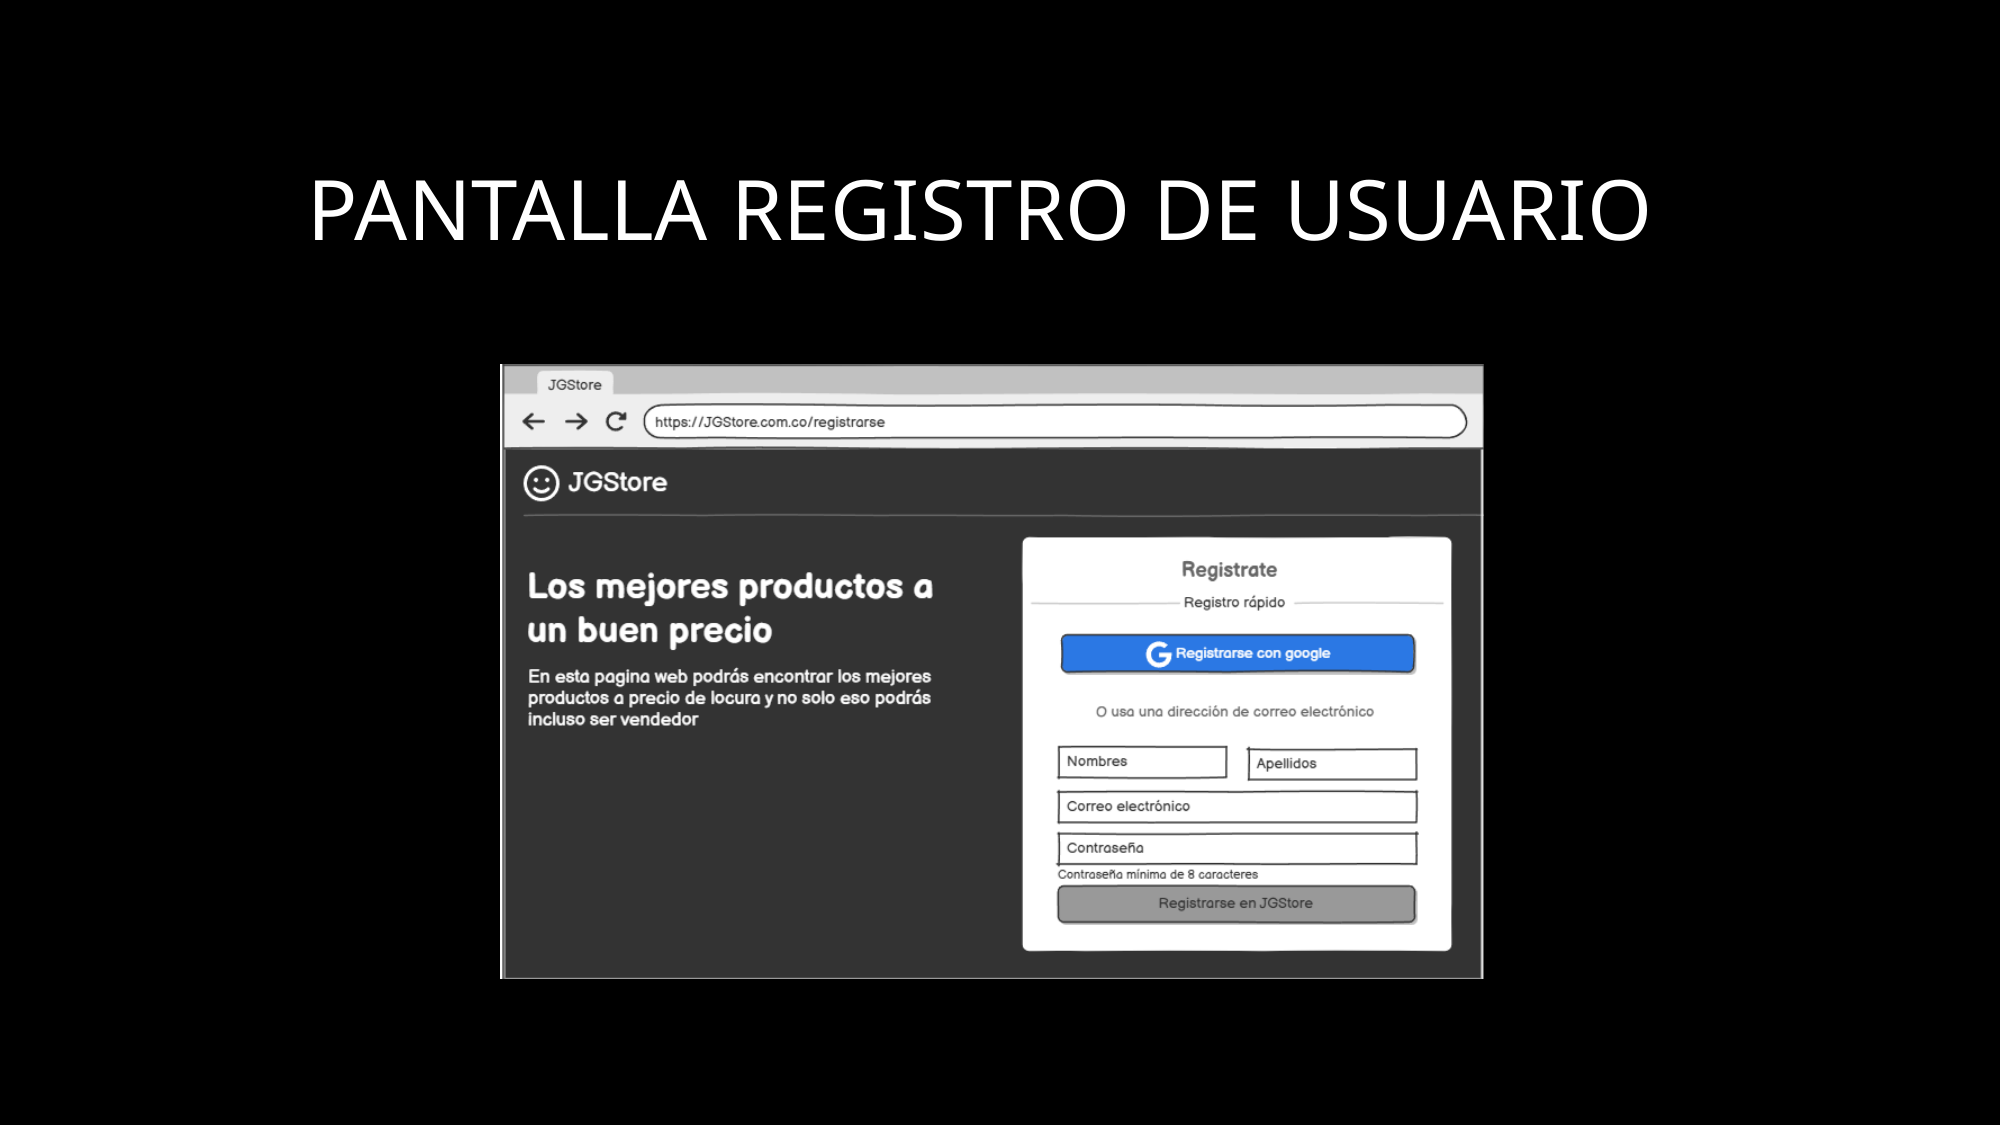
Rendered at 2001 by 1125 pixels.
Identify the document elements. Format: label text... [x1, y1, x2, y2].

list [500, 364, 1484, 979]
title Pantalla registro de usuario [114, 149, 1869, 365]
